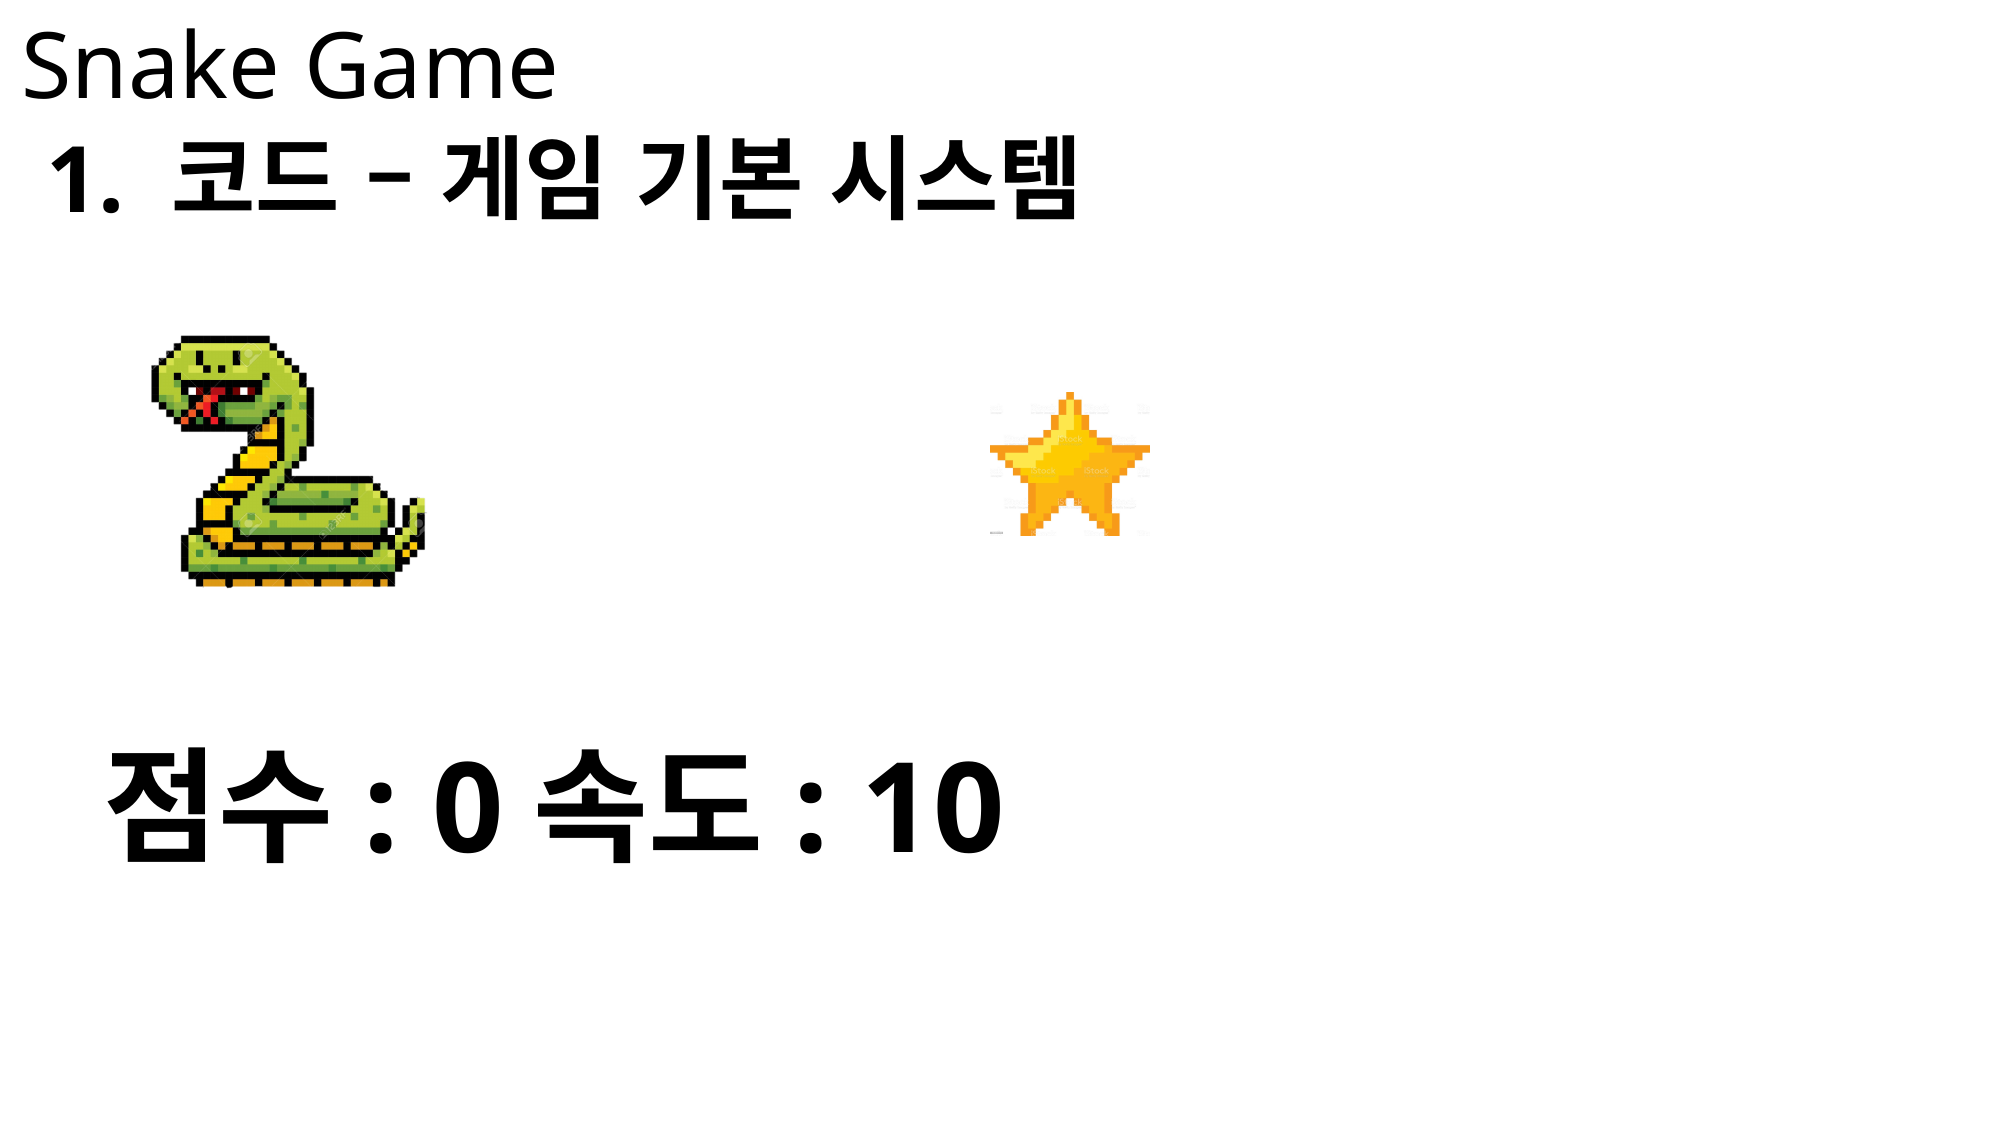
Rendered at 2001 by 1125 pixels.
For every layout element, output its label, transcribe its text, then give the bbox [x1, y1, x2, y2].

picture [140, 330, 441, 599]
text_box Snake Game [6, 0, 575, 125]
text_box 점수: 0 [88, 719, 518, 885]
picture [990, 392, 1150, 537]
text_box 속도: 10 [518, 719, 1020, 885]
text_box 1. 코드 – 게임 기본 시스템 [31, 113, 1099, 239]
